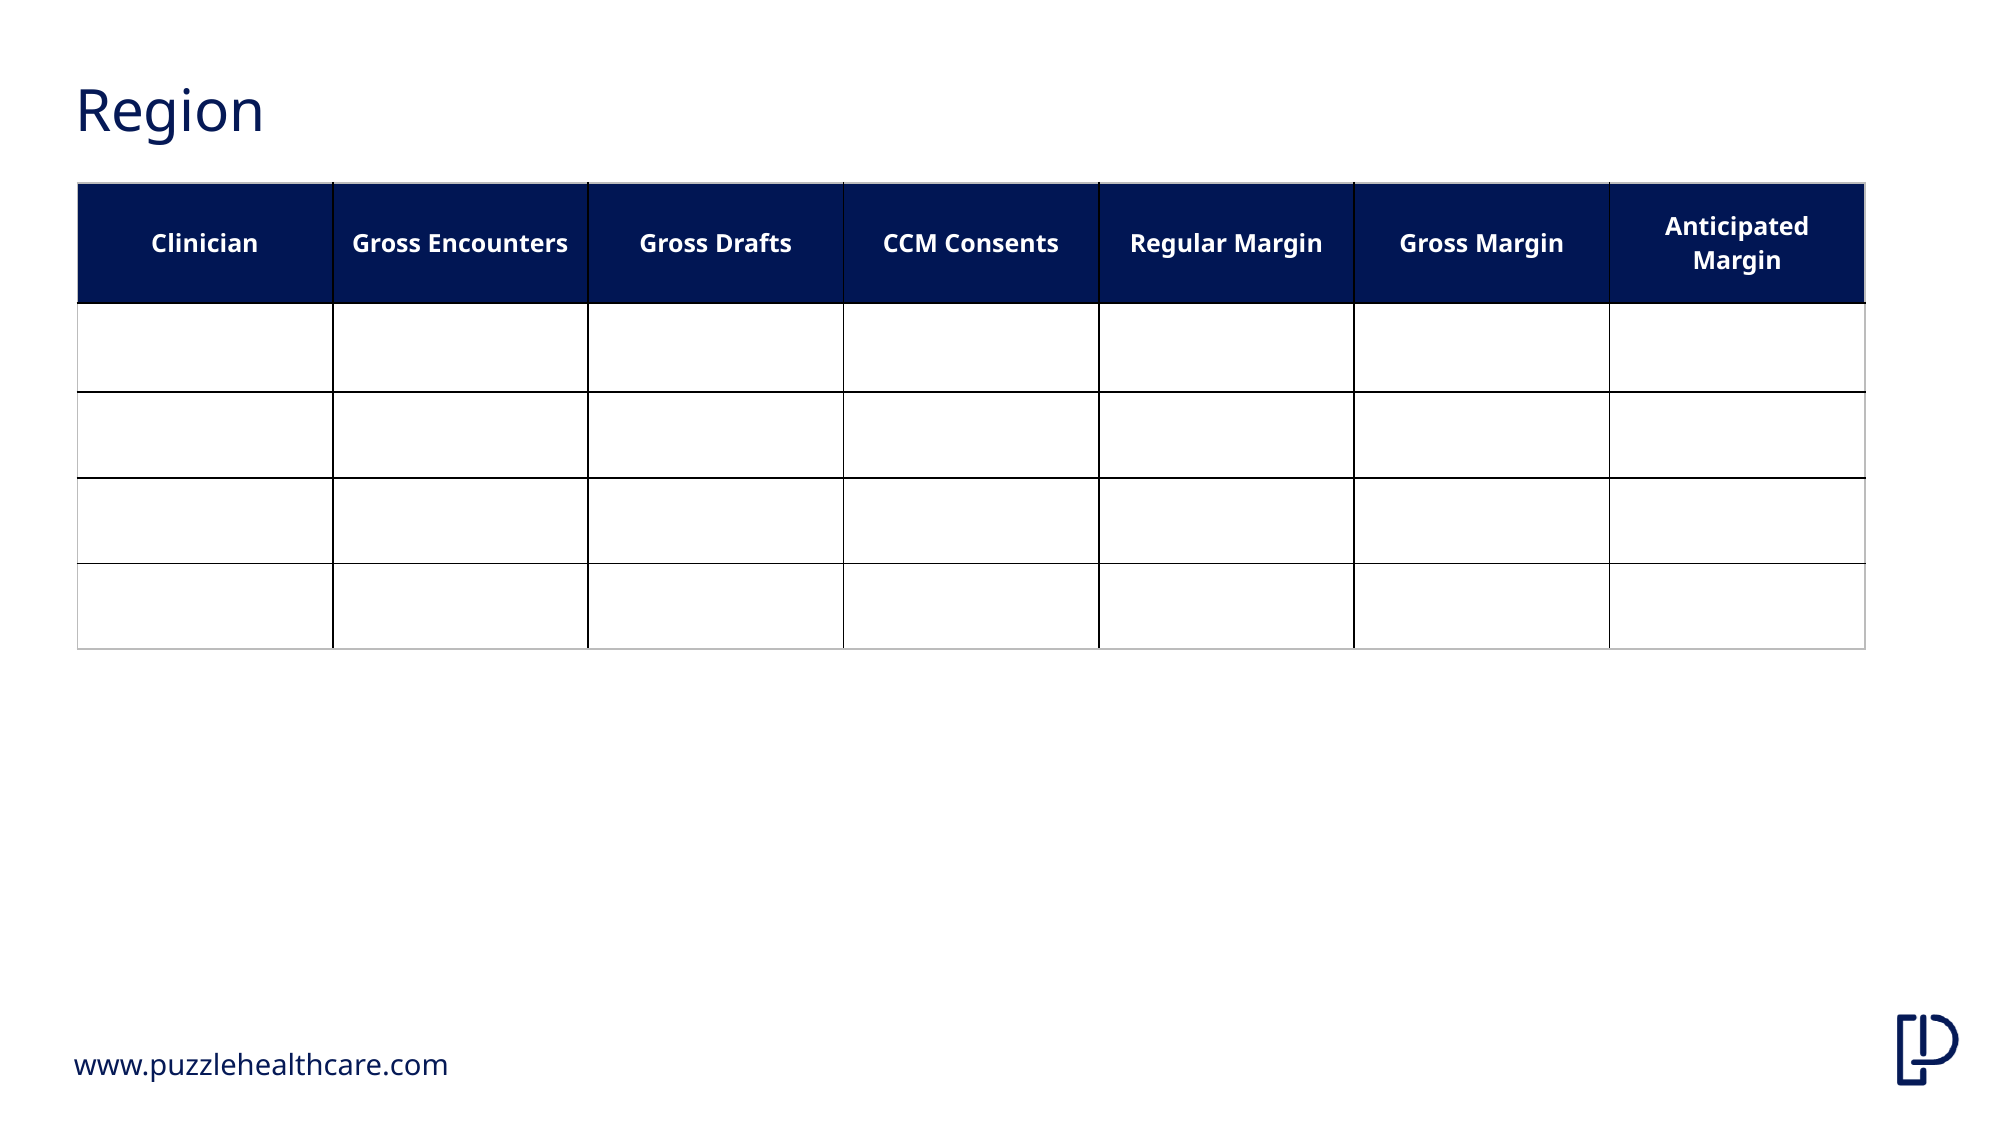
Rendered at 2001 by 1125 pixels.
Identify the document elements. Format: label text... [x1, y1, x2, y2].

table_cell [1610, 304, 1864, 391]
table_cell [1100, 564, 1353, 648]
table_header Anticipated Margin [1610, 184, 1864, 302]
table_cell [334, 393, 587, 477]
text_box Region [60, 65, 1632, 151]
table_cell [589, 479, 843, 563]
table_cell [1100, 304, 1353, 391]
table_cell [1355, 479, 1609, 563]
table_cell [78, 479, 332, 563]
table_cell [1610, 479, 1864, 563]
table_cell [589, 304, 843, 391]
table_cell [334, 564, 587, 648]
table_cell [1610, 564, 1864, 648]
table_cell [334, 304, 587, 391]
table_cell [78, 393, 332, 477]
table_cell [78, 564, 332, 648]
table_cell [1100, 479, 1353, 563]
table_cell [844, 479, 1098, 563]
table_cell [589, 564, 843, 648]
table_cell [844, 393, 1098, 477]
table_cell [844, 564, 1098, 648]
table_header Gross Encounters [334, 184, 587, 302]
table_cell [1355, 564, 1609, 648]
table_cell [1100, 393, 1353, 477]
table_cell [1355, 393, 1609, 477]
text_box www.puzzlehealthcare.com [59, 1038, 977, 1089]
table_cell [334, 479, 587, 563]
table_cell [844, 304, 1098, 391]
table_header Regular Margin [1100, 184, 1353, 302]
table_header CCM Consents [844, 184, 1098, 302]
table_cell [1610, 393, 1864, 477]
table_header Clinician [78, 184, 332, 302]
table_header Gross Drafts [589, 184, 843, 302]
table_cell [589, 393, 843, 477]
table_cell [1355, 304, 1609, 391]
picture [1865, 992, 1992, 1106]
table_header Gross Margin [1355, 184, 1609, 302]
table_cell [78, 304, 332, 391]
